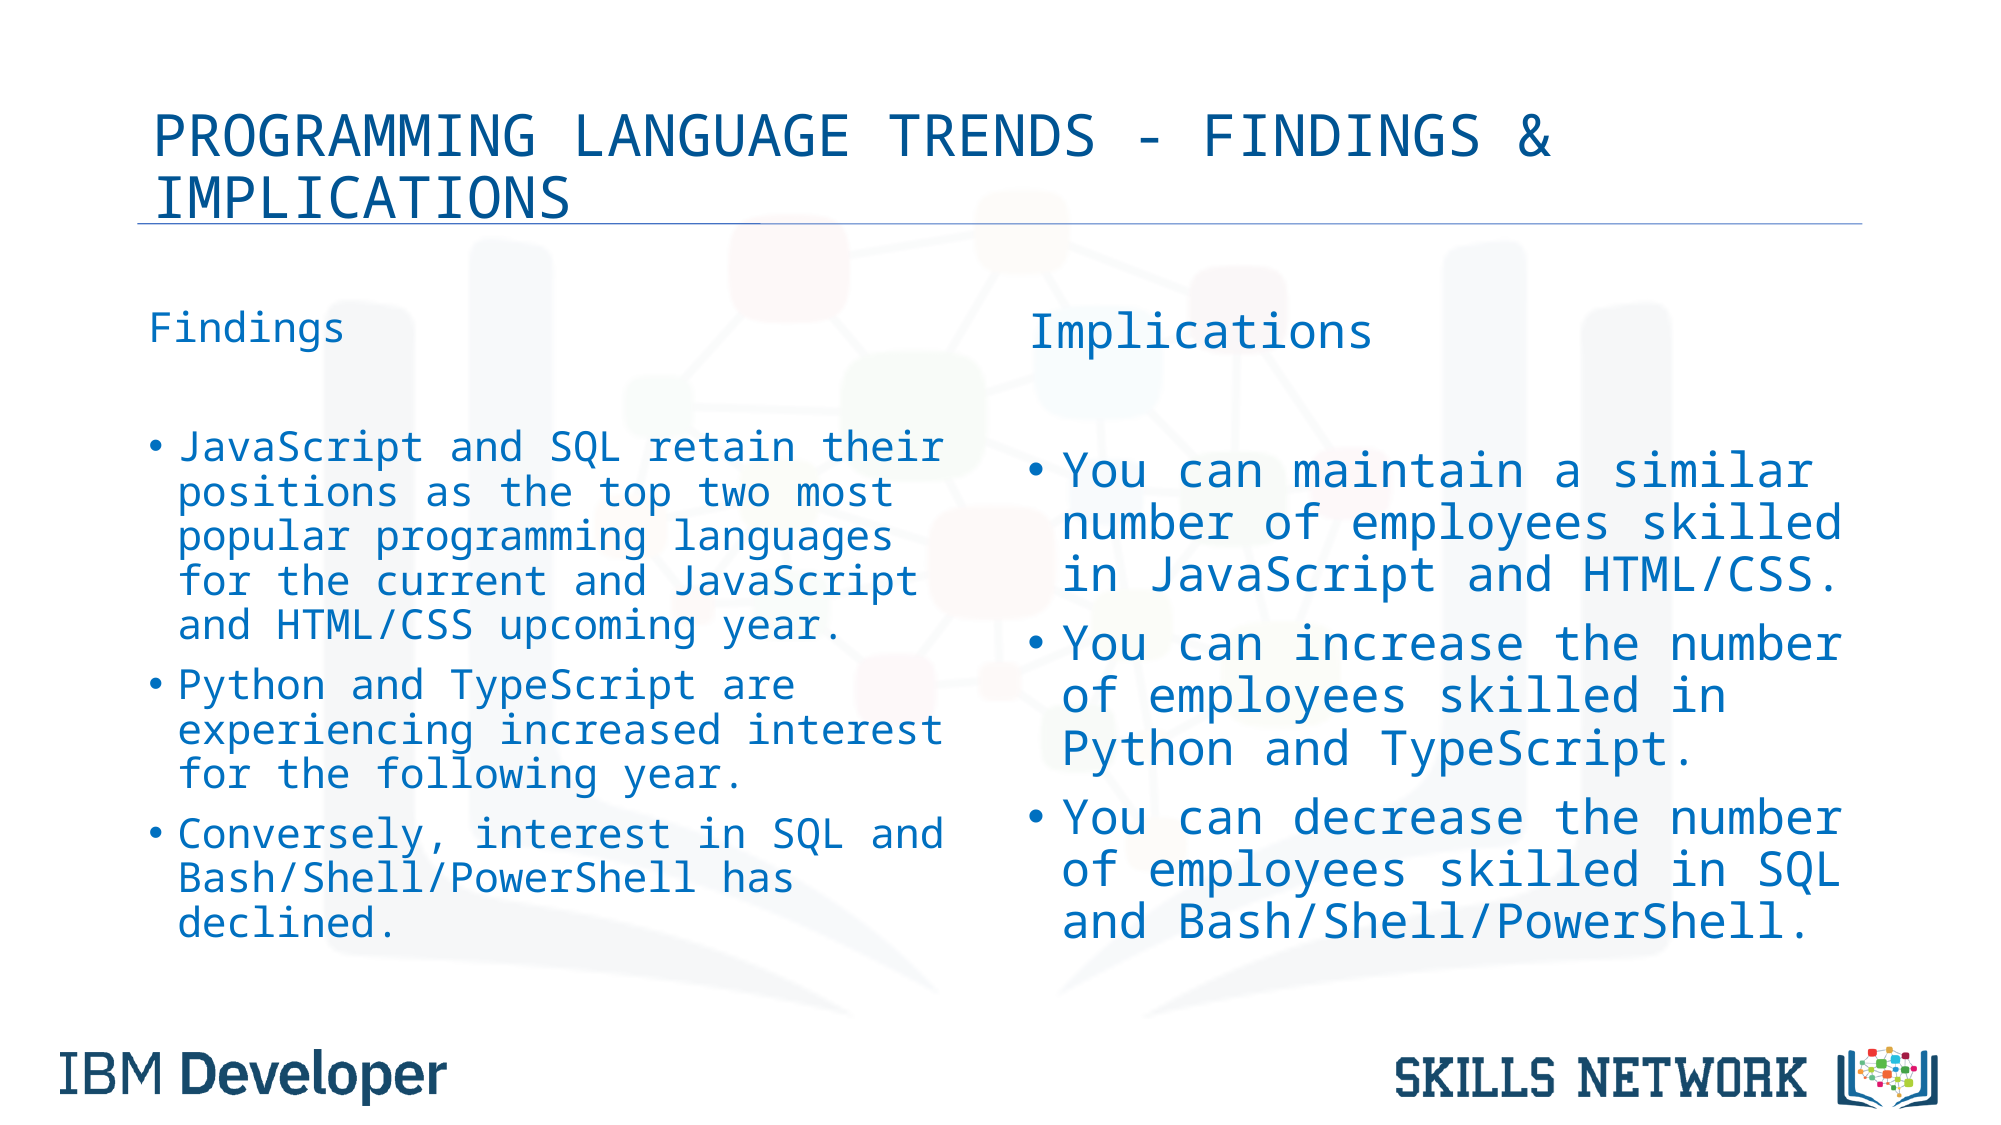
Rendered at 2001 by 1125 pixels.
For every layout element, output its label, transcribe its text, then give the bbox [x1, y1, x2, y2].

list Implications You can maintain a similar number of employees skilled in JavaScript and HTML/CSS. You can increase the number of employees skilled in Python and TypeScript. You can decrease the number of employees skilled in SQL and Bash/Shell/PowerShell. [1012, 299, 1863, 1014]
picture [55, 1045, 459, 1108]
title PROGRAMMING LANGUAGE TRENDS - FINDINGS & IMPLICATIONS [137, 59, 1863, 278]
list Findings JavaScript and SQL retain their positions as the top two most popular programming languages for the current and JavaScript and HTML/CSS upcoming year. Python and TypeScript are experiencing increased interest for the following year. Conversely, interest in SQL and Bash/Shell/PowerShell has declined. [133, 299, 984, 1014]
picture [1390, 1045, 1945, 1111]
